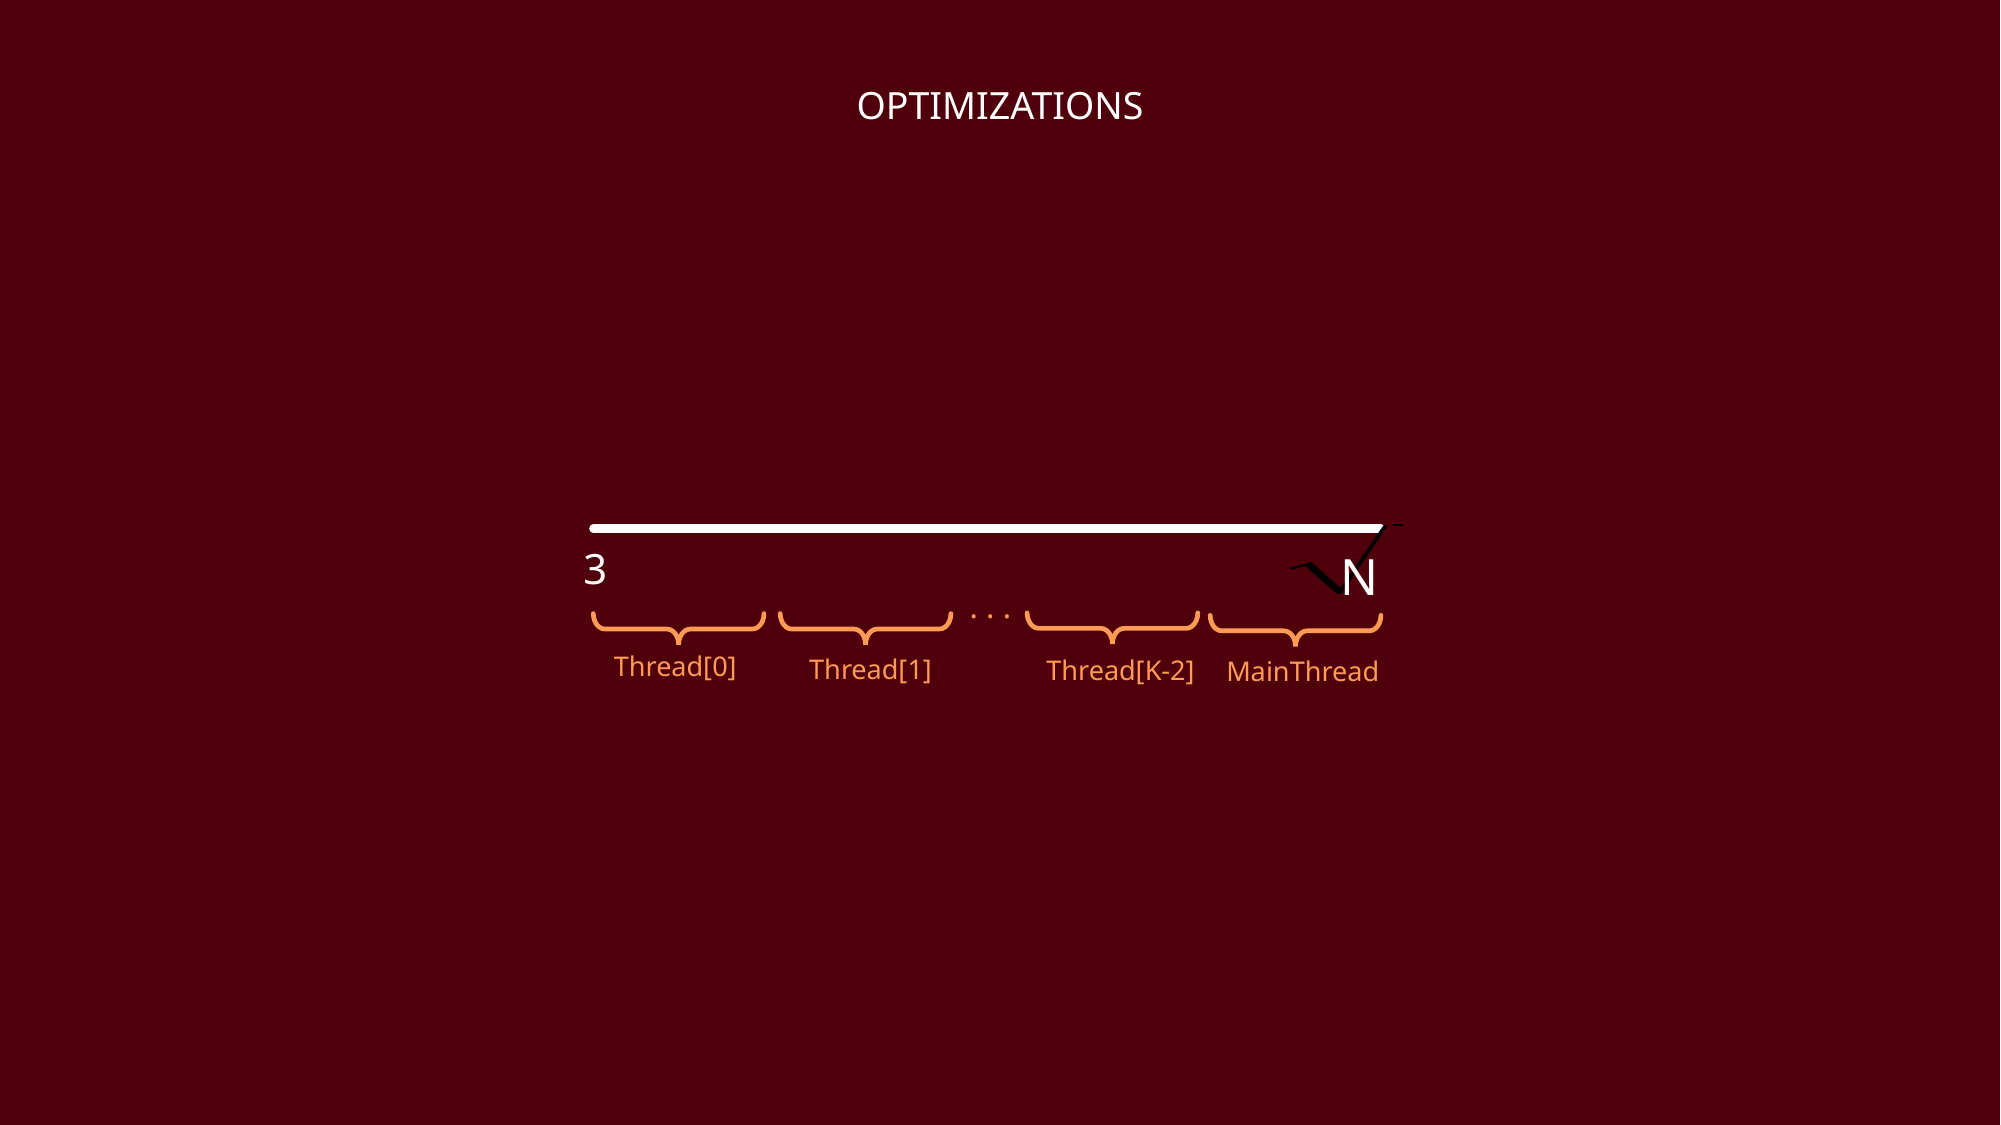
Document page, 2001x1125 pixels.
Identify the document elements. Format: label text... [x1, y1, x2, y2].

text_box Thread[1] [772, 645, 969, 693]
text_box [1209, 614, 1382, 646]
text_box N [1325, 537, 1380, 613]
text_box Thread[0] [577, 641, 774, 690]
text_box OPTIMIZATIONS [591, 74, 1408, 135]
text_box . . . [954, 580, 1027, 633]
text_box MainThread [1232, 646, 1432, 694]
text_box [1027, 612, 1199, 644]
text_box 3 [568, 535, 666, 601]
text_box Thread[K-2] [1009, 646, 1232, 694]
text_box [592, 613, 765, 641]
text_box [779, 613, 952, 645]
